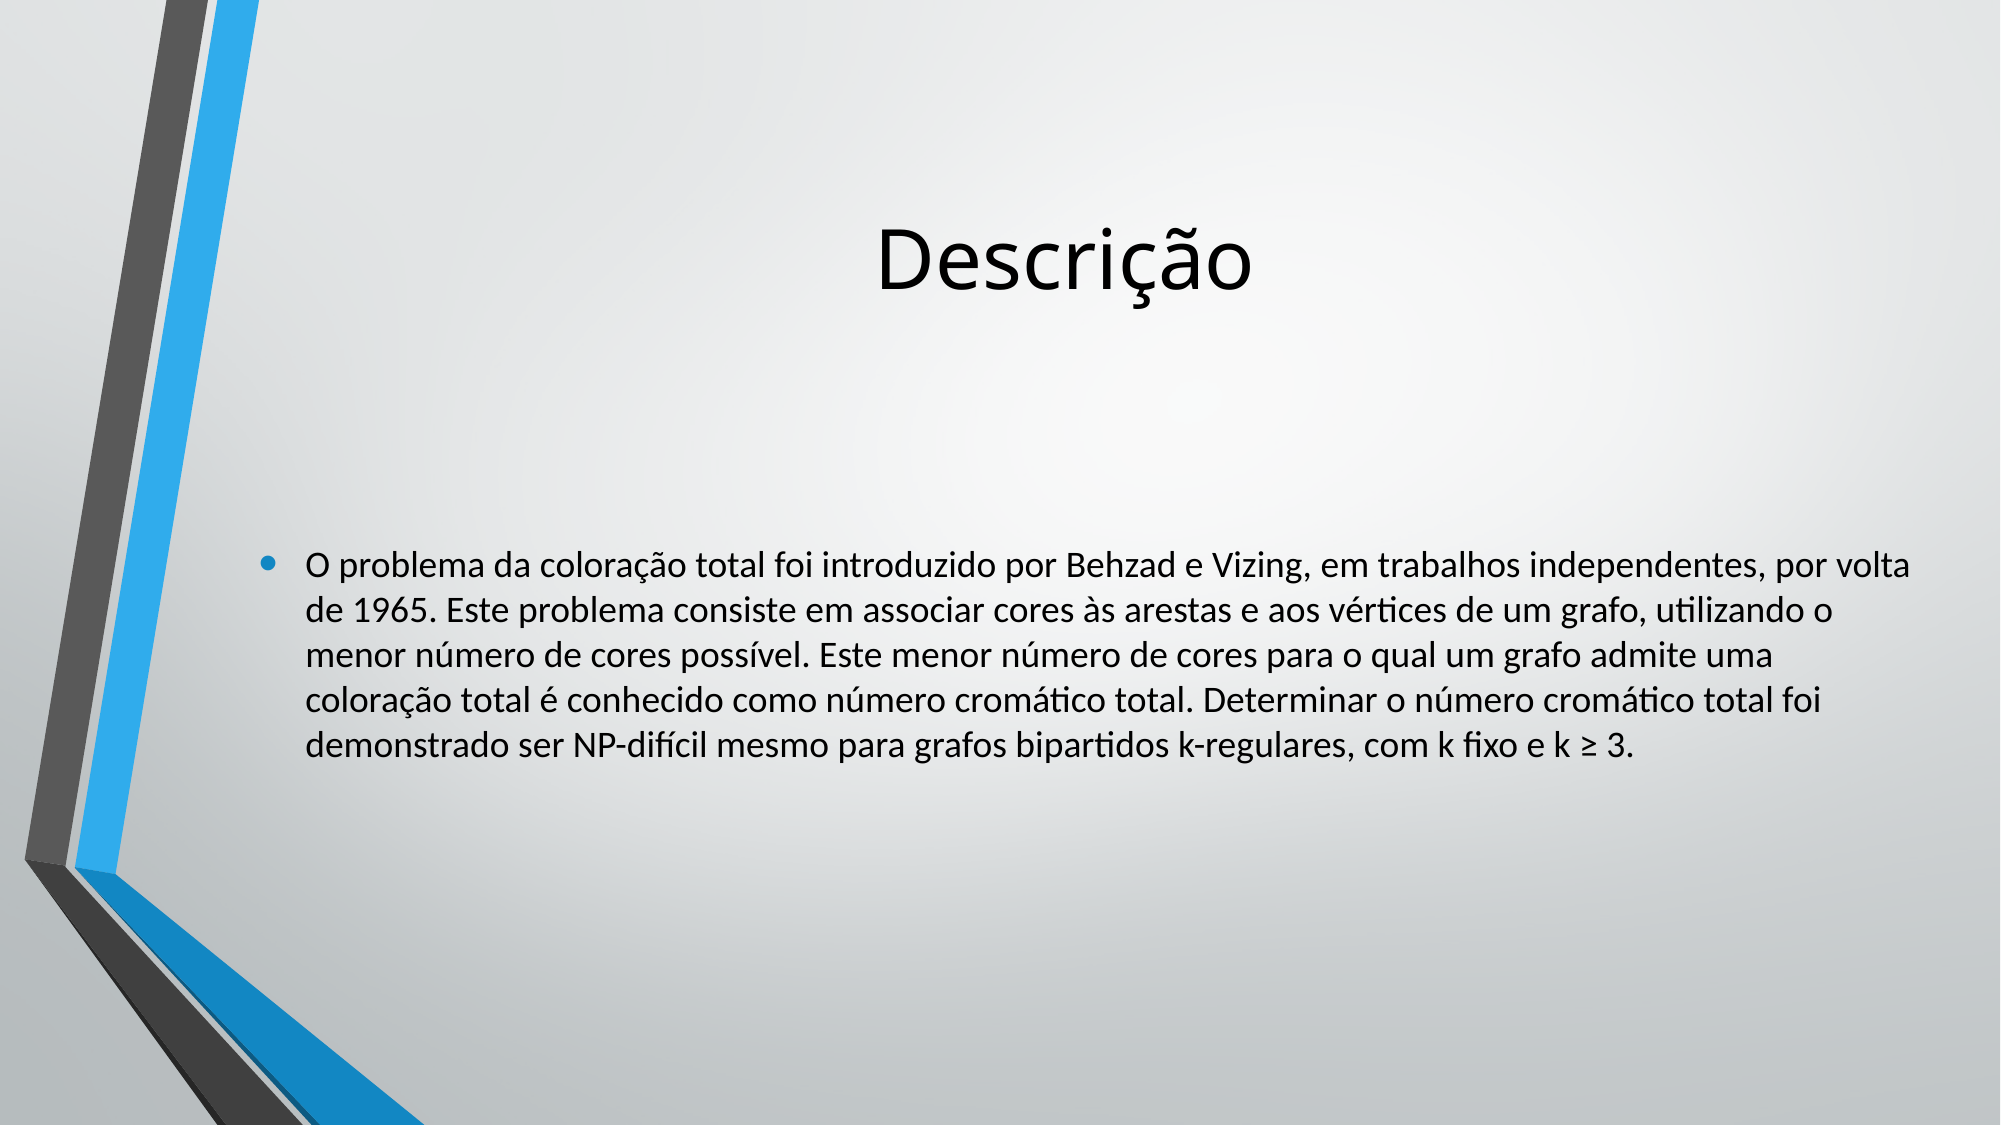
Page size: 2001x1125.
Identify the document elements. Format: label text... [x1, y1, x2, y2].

list O problema da coloração total foi introduzido por Behzad e Vizing, em trabalhos independentes, por volta de 1965. Este problema consiste em associar cores às arestas e aos vértices de um grafo, utilizando o menor número de cores possível. Este menor número de cores para o qual um grafo admite uma coloração total é conhecido como número cromático total. Determinar o número cromático total foi demonstrado ser NP-difícil mesmo para grafos bipartidos k-regulares, com k fixo e k ≥ 3. [243, 437, 1935, 950]
title Descrição [243, 112, 1887, 400]
